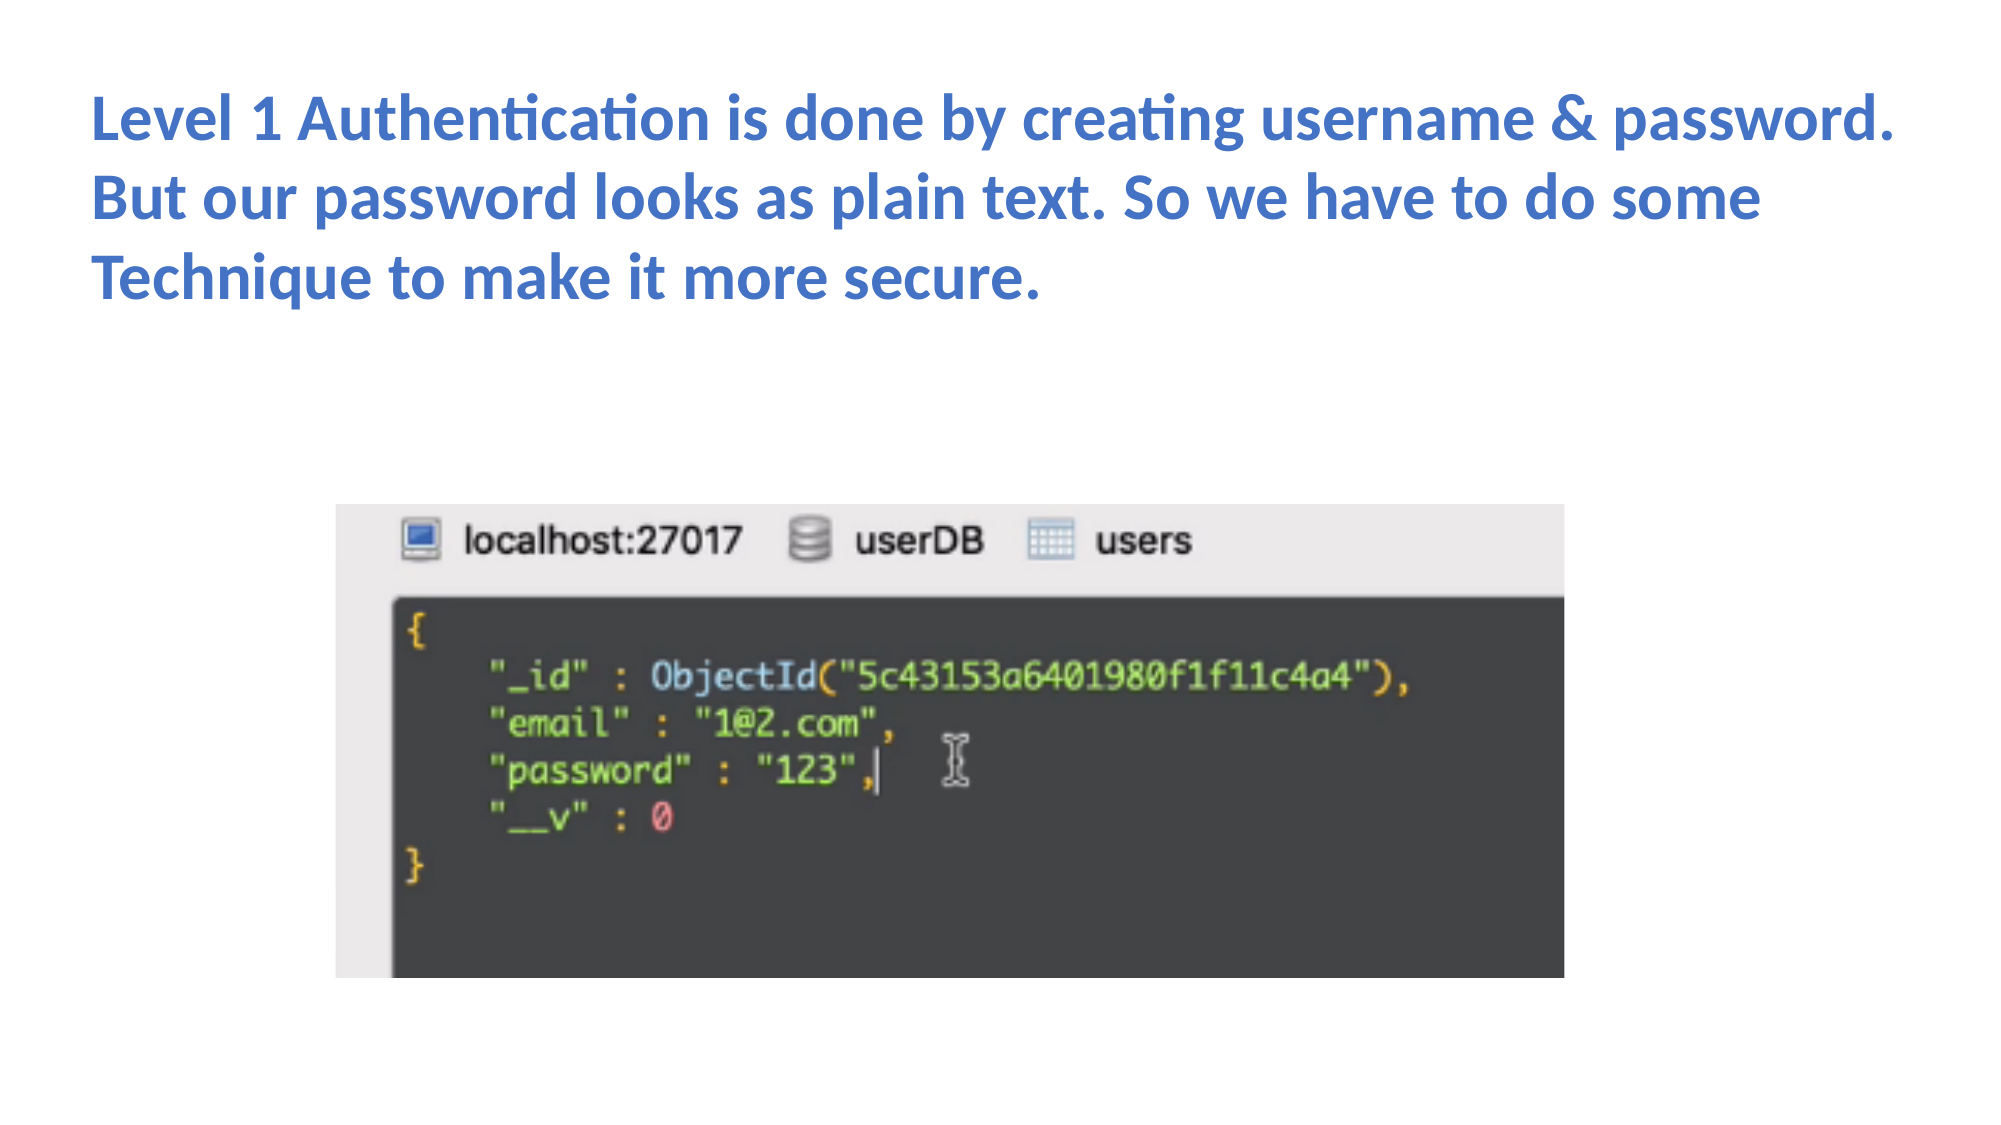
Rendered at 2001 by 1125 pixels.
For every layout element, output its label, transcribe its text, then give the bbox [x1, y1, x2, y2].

picture [335, 504, 1565, 978]
text_box Level 1 Authentication is done by creating username & password. But our password looks as plain text. So we have to do some Technique to make it more secure. [76, 66, 1948, 321]
